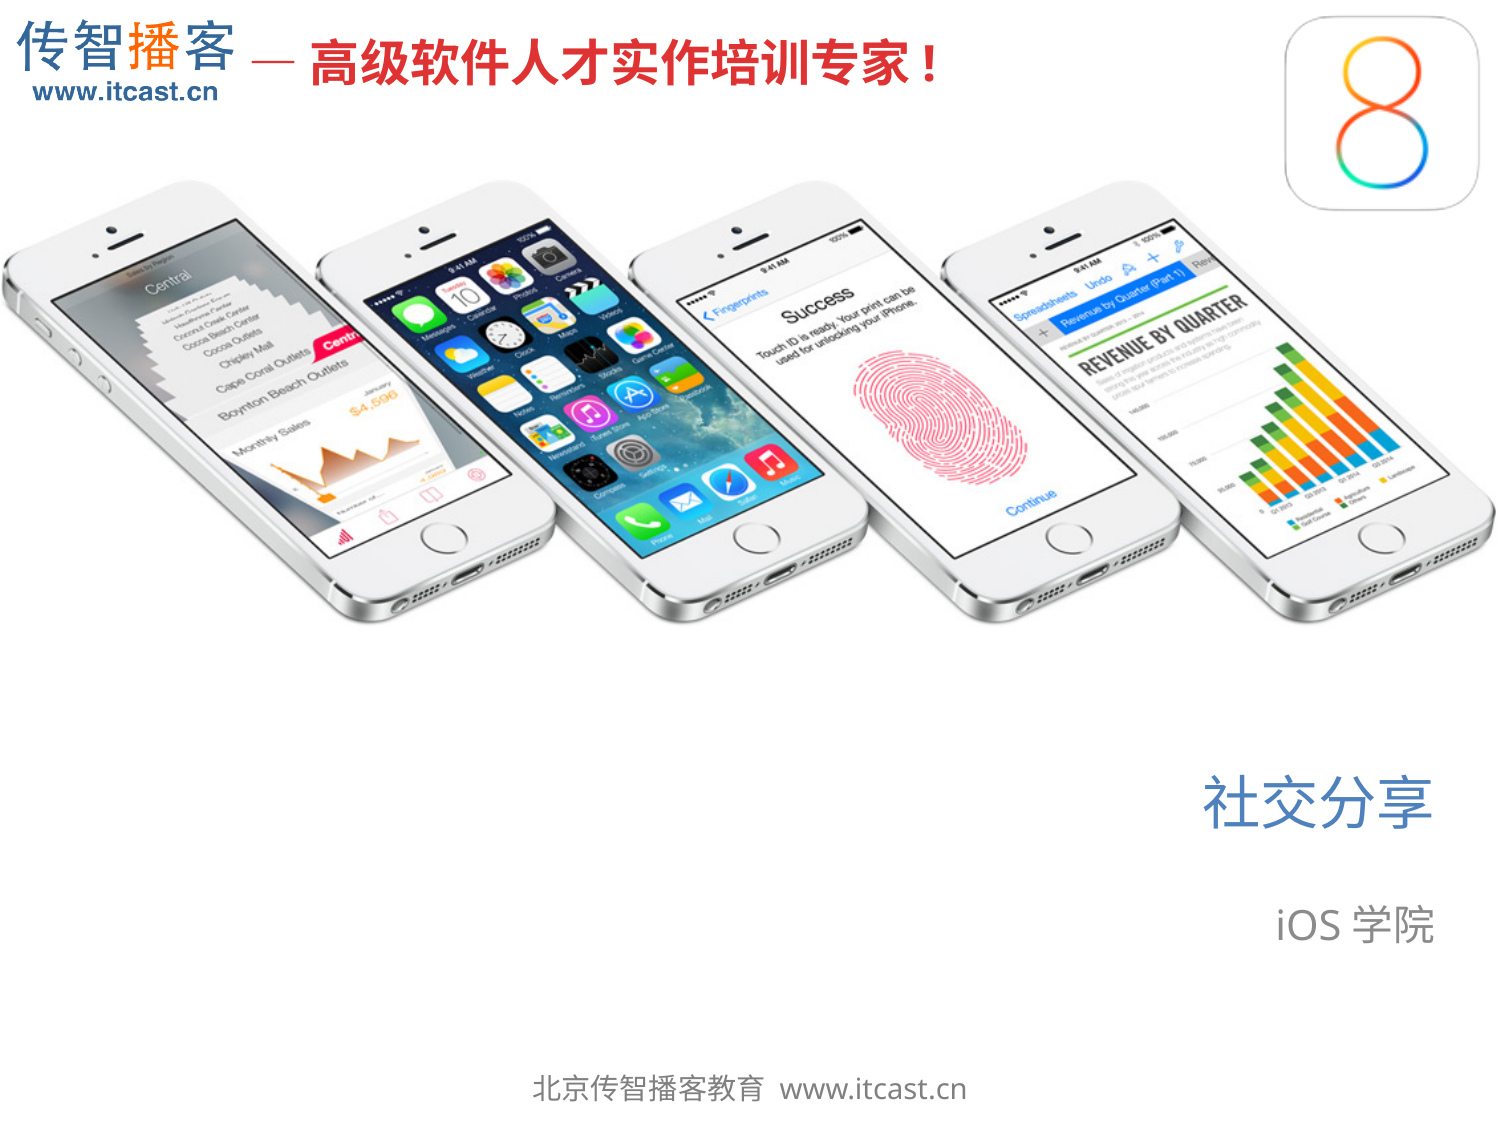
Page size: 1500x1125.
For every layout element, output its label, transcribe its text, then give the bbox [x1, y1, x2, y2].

title 社交分享 [55, 758, 1450, 891]
picture [16, 19, 234, 101]
picture [0, 0, 1500, 628]
text_box iOS学院 [55, 891, 1450, 1015]
